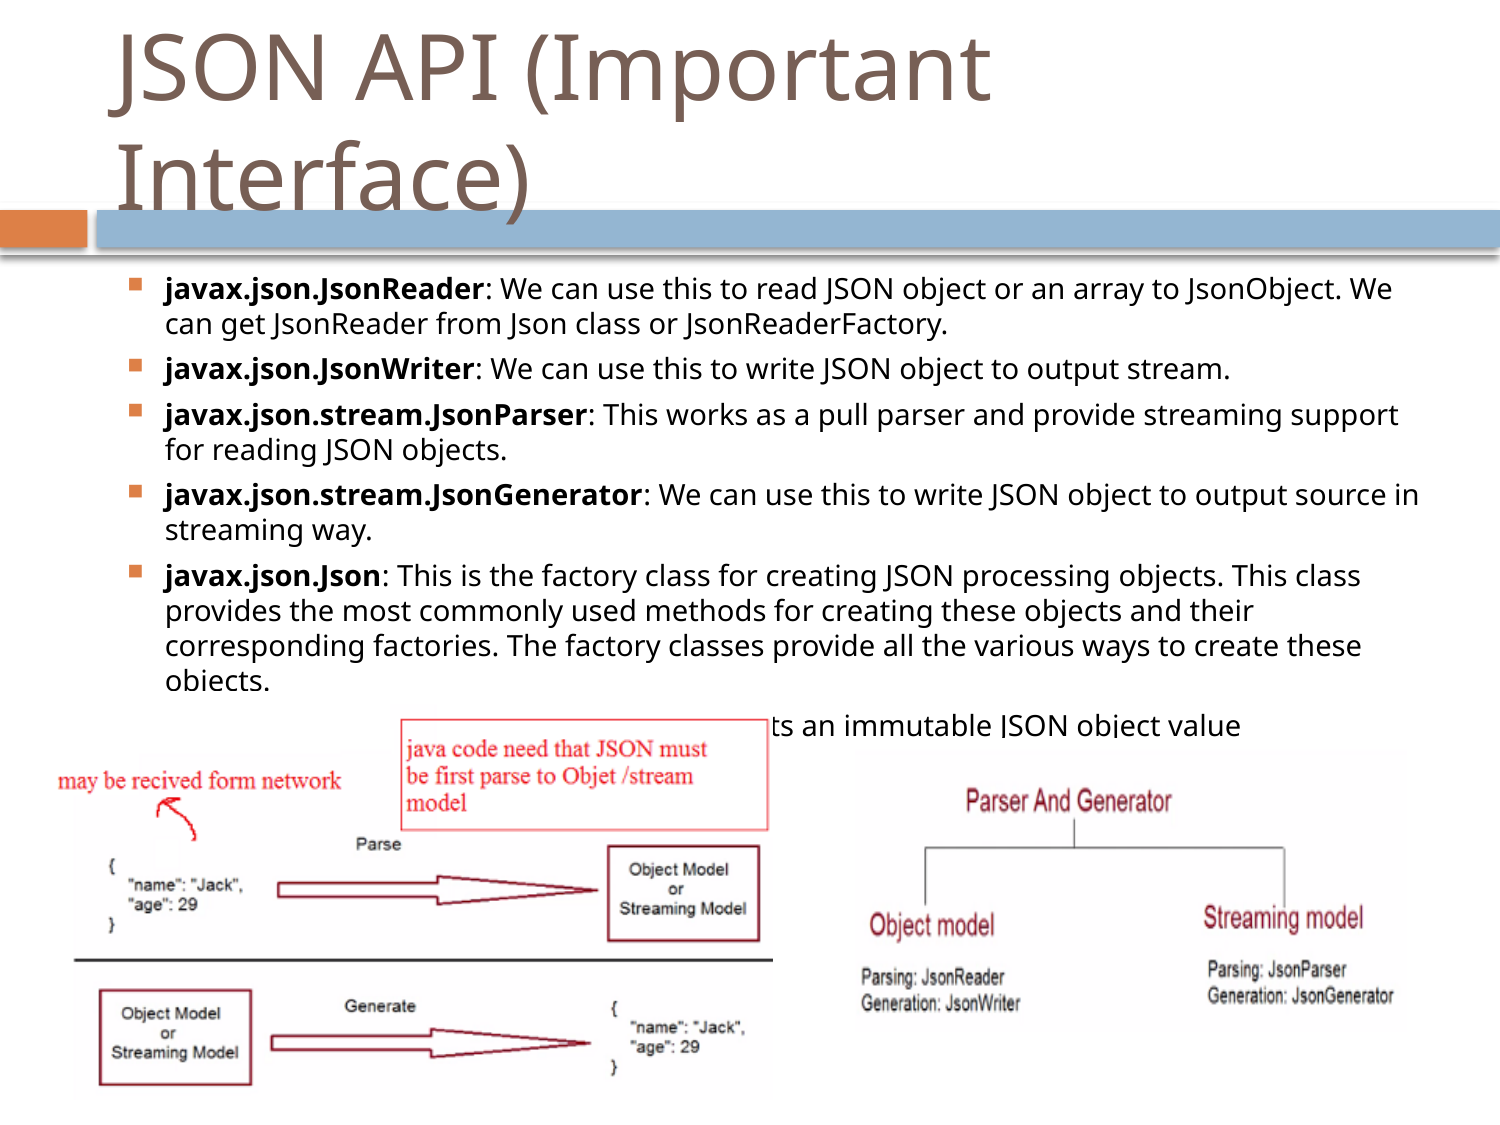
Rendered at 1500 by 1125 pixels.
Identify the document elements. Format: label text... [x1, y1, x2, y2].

picture [855, 737, 1407, 1032]
list javax.json.JsonReader: We can use this to read JSON object or an array to JsonObject. We can get JsonReader from Json class or JsonReaderFactory. javax.json.JsonWriter: We can use this to write JSON object to output stream. javax.json.stream.JsonParser: This works as a pull parser and provide streaming support for reading JSON objects. javax.json.stream.JsonGenerator: We can use this to write JSON object to output source in streaming way. javax.json.Json: This is the factory class for creating JSON processing objects. This class provides the most commonly used methods for creating these objects and their corresponding factories. The factory classes provide all the various ways to create these objects. javax.json.JsonObject: JsonObject represents an immutable JSON object value [0, 262, 1454, 1000]
title JSON API (Important Interface) [100, 37, 1438, 200]
picture [34, 691, 773, 1100]
